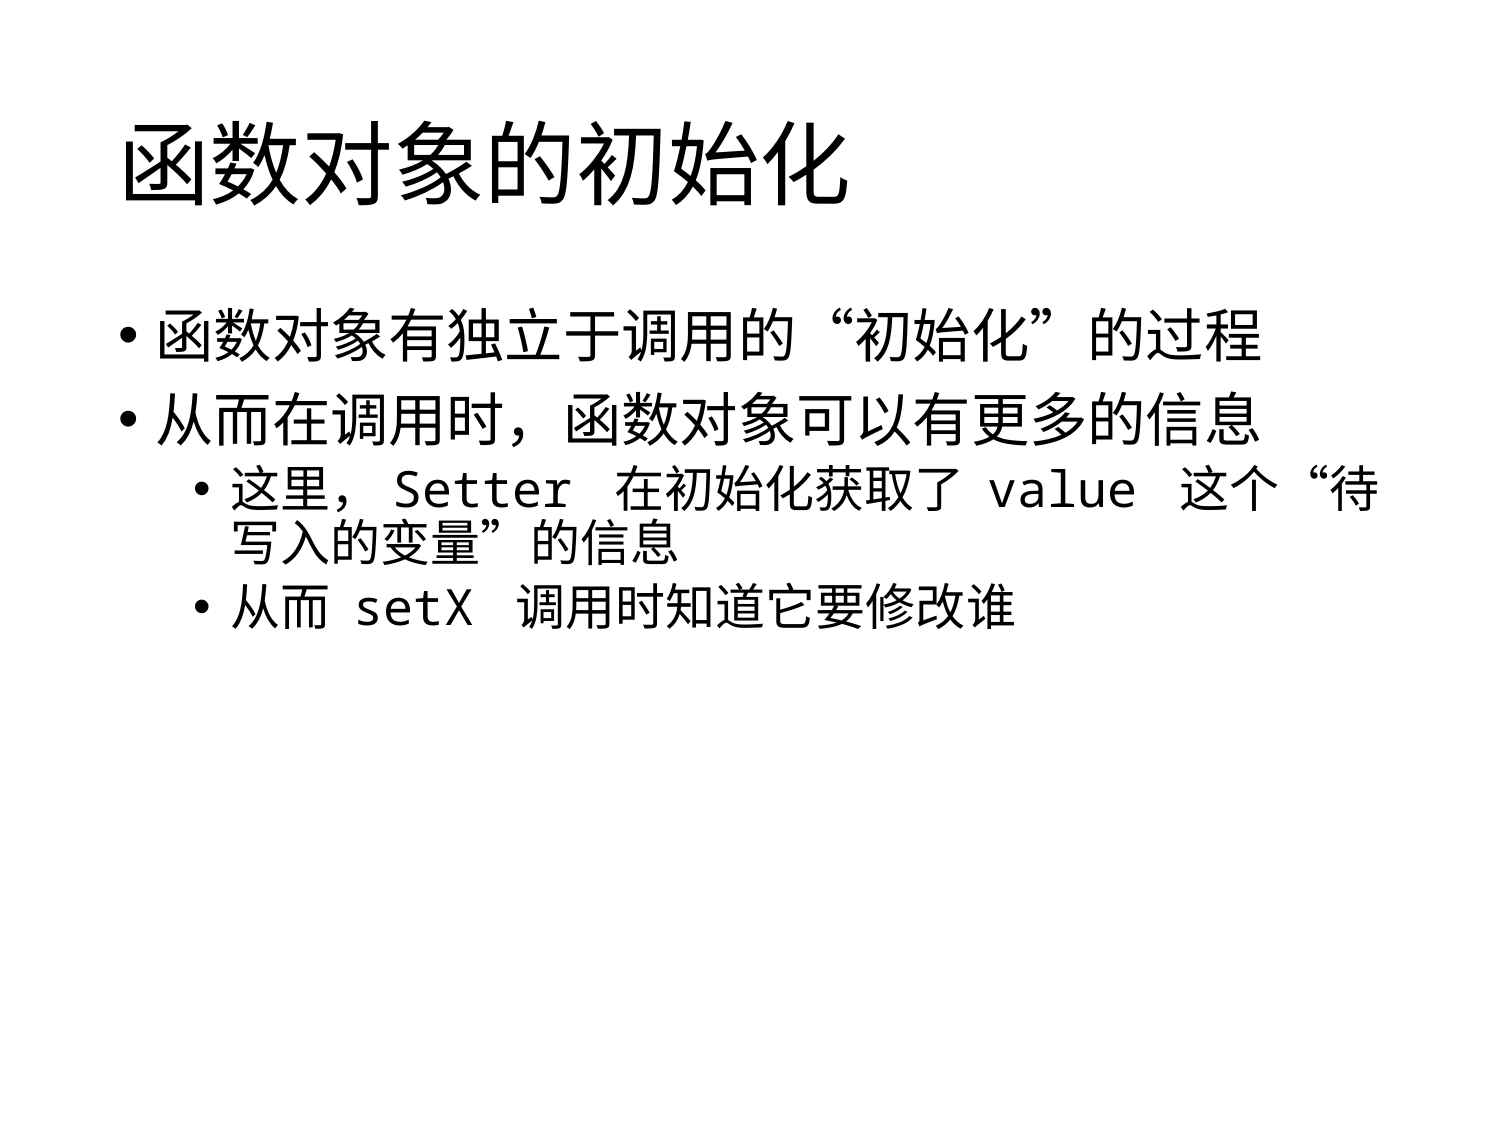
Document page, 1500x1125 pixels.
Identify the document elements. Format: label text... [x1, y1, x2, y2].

list 函数对象有独立于调用的“初始化”的过程 从而在调用时，函数对象可以有更多的信息 这里，Setter 在初始化获取了 value 这个“待写入的变量”的信息 从而 setX 调用时知道它要修改谁 [103, 299, 1397, 1014]
title 函数对象的初始化 [103, 59, 1397, 278]
